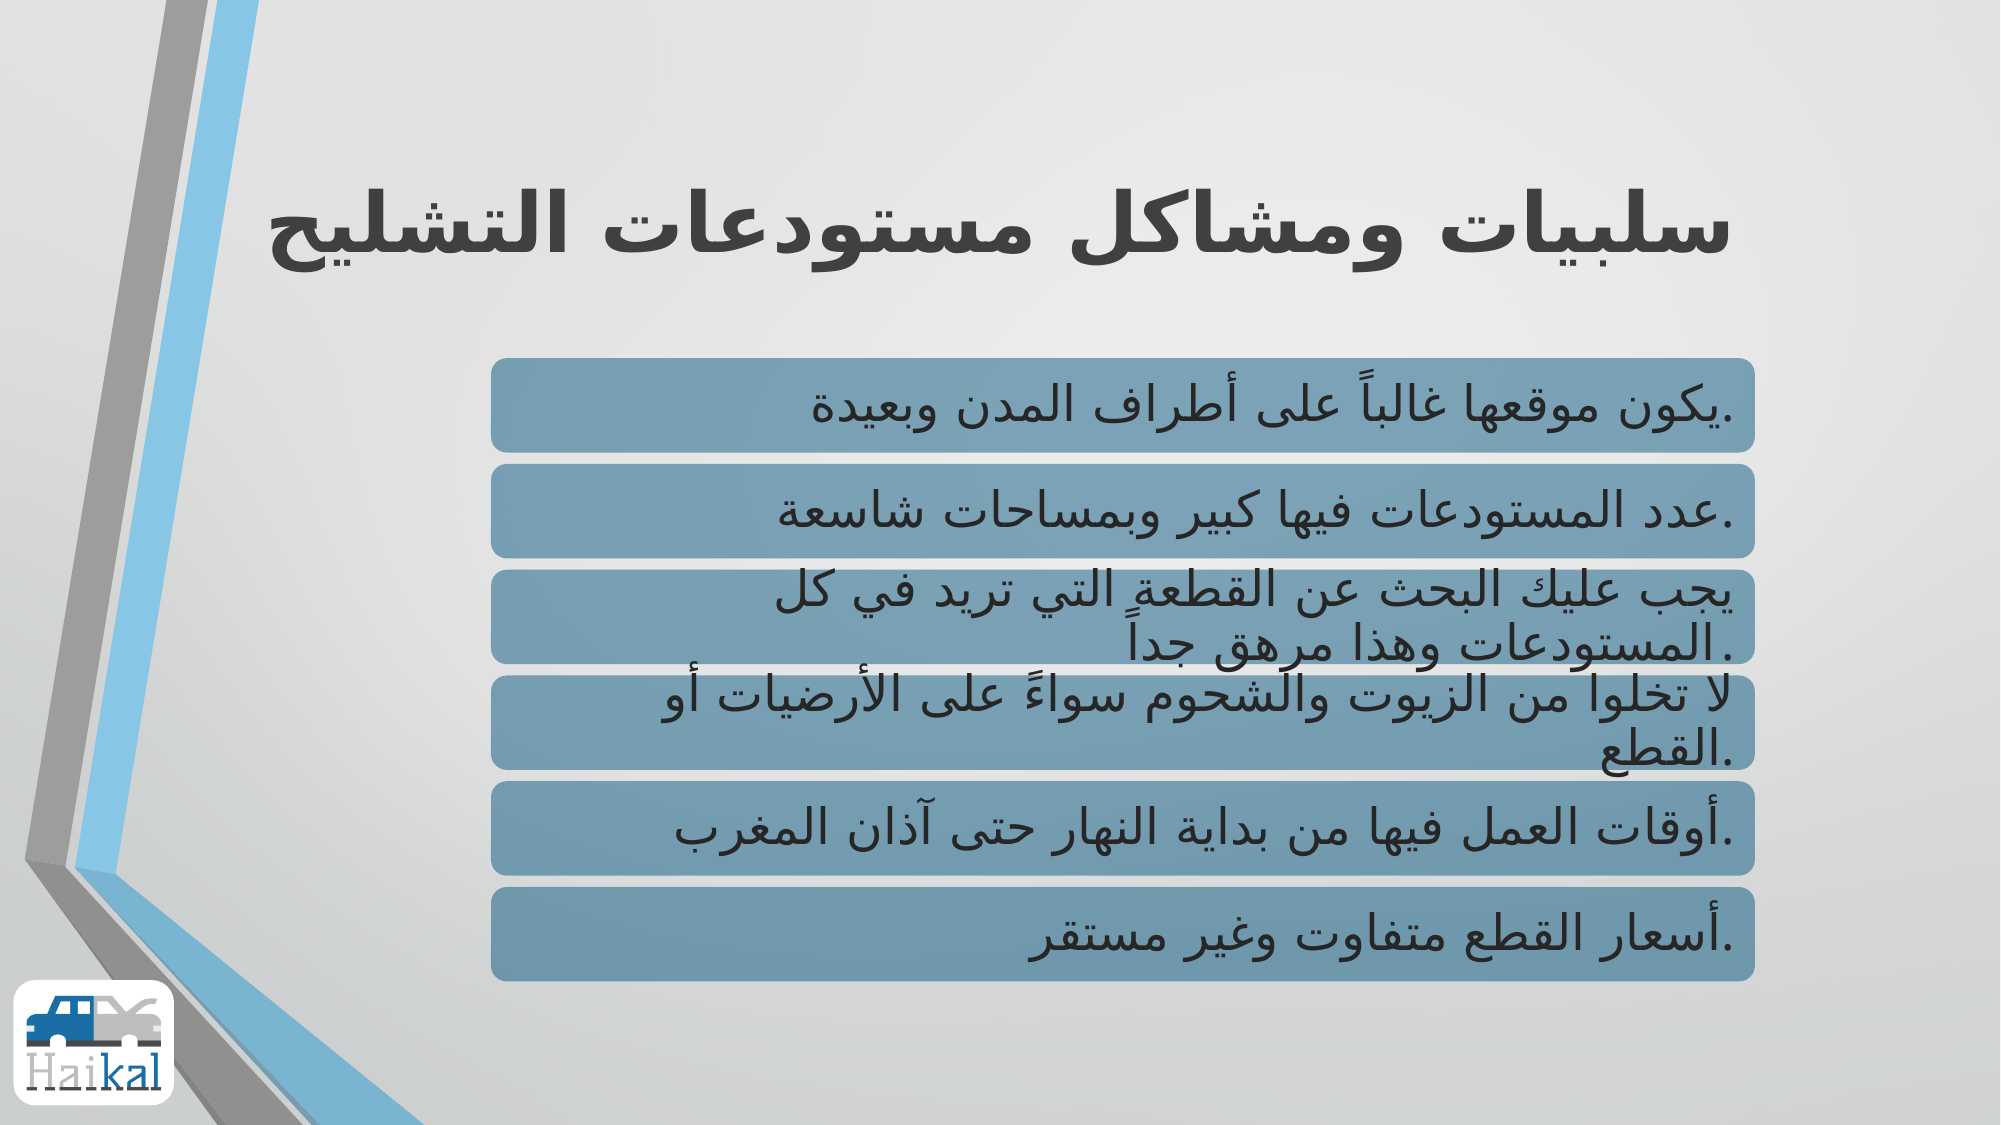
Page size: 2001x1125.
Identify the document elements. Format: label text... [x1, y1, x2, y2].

text_box [13, 979, 174, 1106]
title سلبيات ومشاكل مستودعات التشليح [241, 130, 1755, 258]
picture [18, 993, 169, 1092]
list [490, 324, 1756, 1015]
text_box [0, 0, 2000, 1125]
